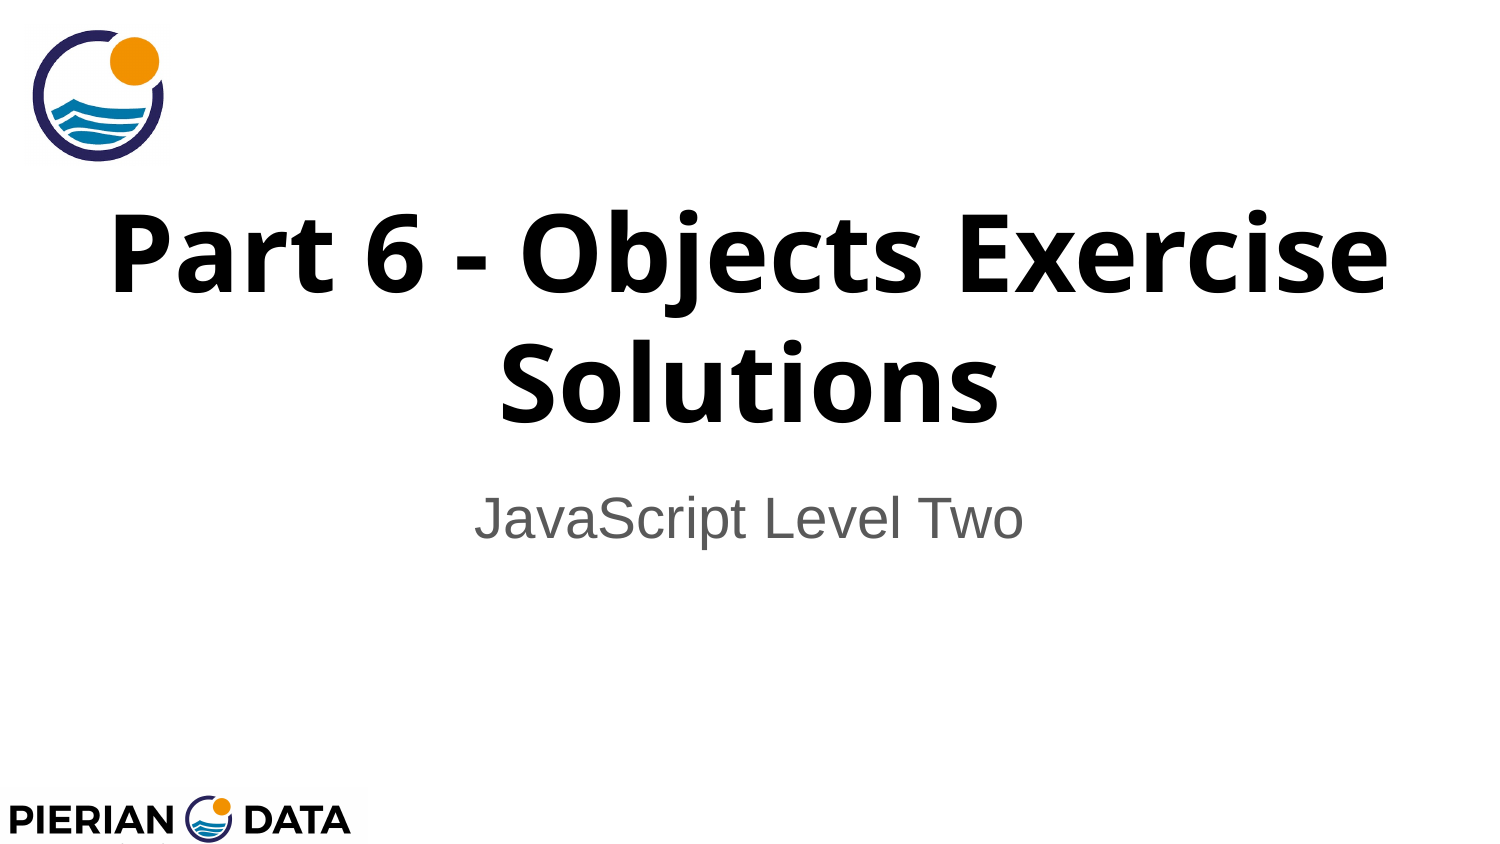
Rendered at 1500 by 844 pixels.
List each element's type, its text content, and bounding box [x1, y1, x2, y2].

picture [24, 24, 172, 167]
subtitle JavaScript Level Two [51, 464, 1449, 595]
picture [0, 787, 368, 844]
title Part 6 - Objects Exercise Solutions [51, 122, 1449, 459]
